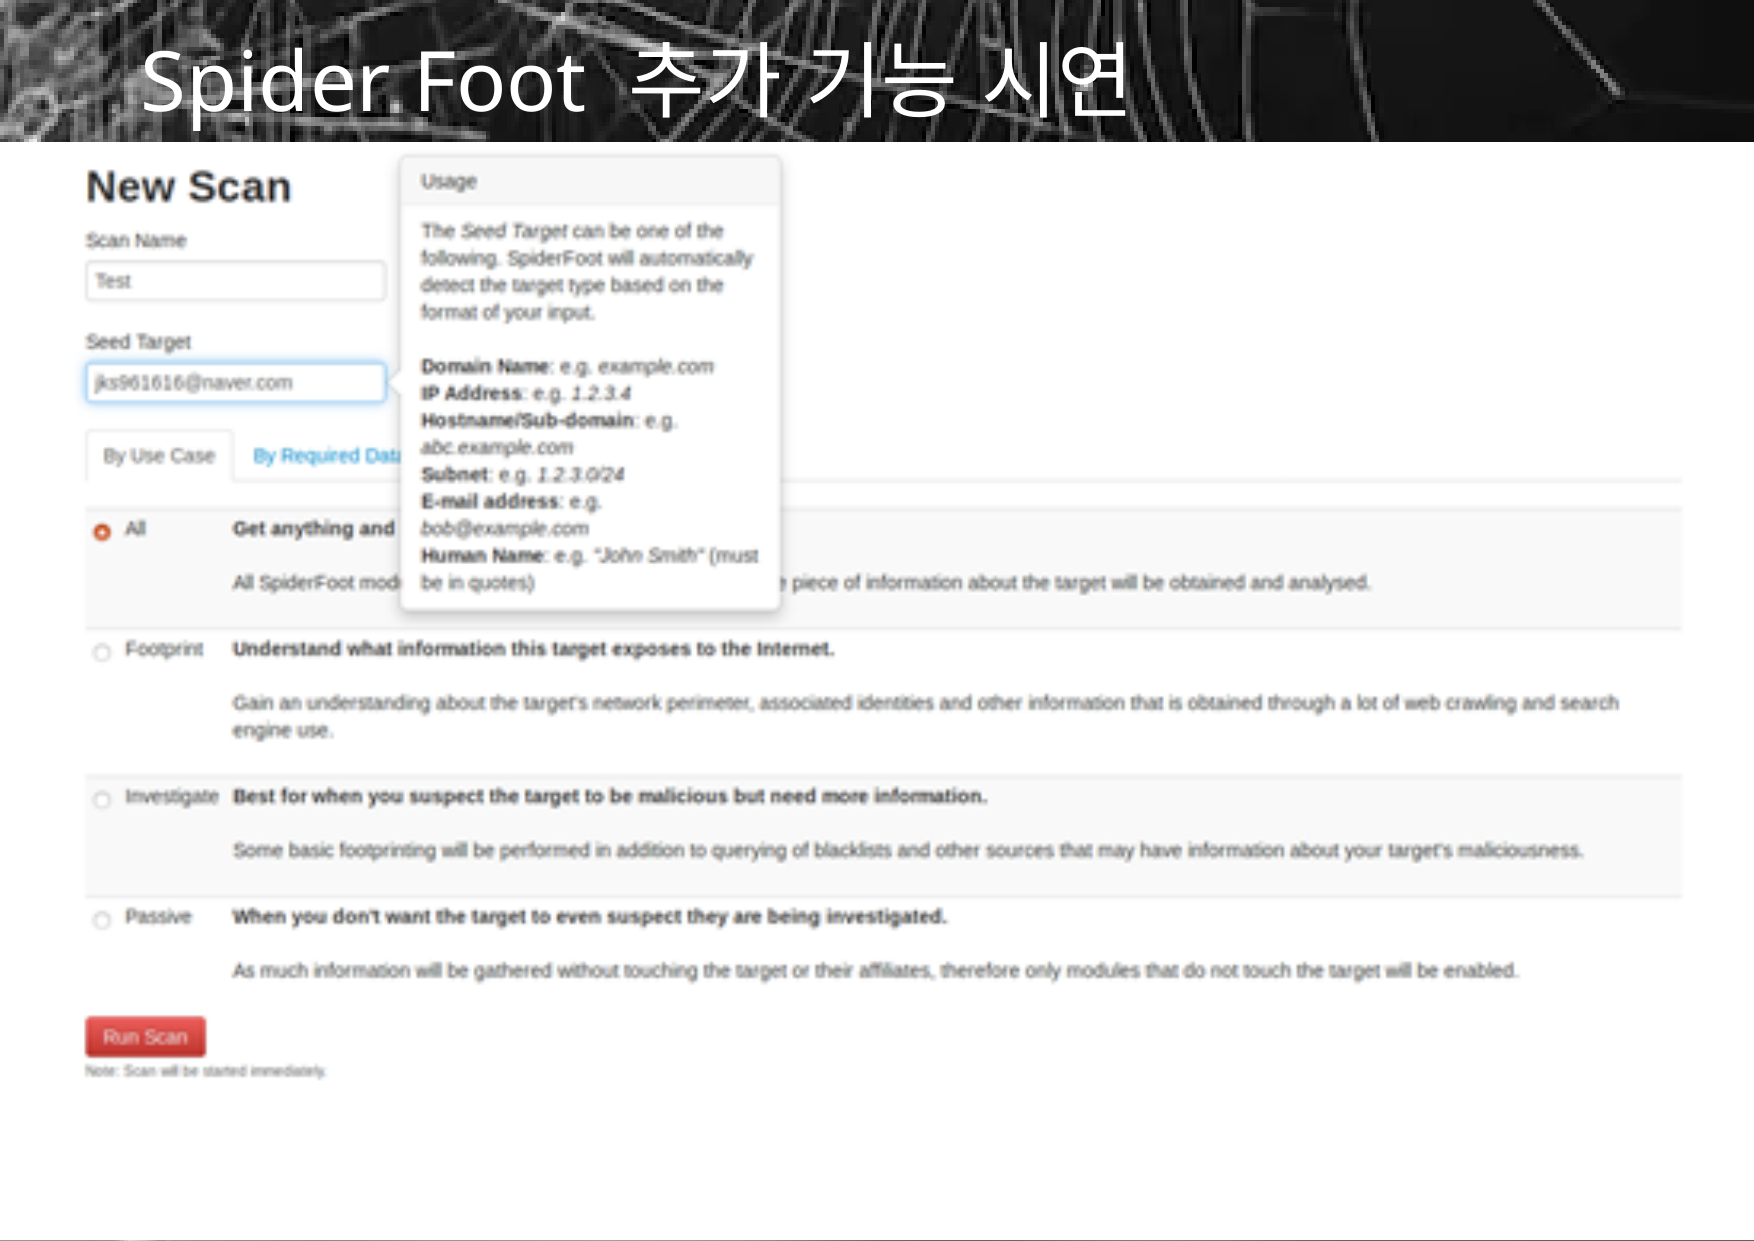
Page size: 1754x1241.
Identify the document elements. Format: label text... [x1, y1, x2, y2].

text_box Spider Foot 추가 기능 시연 [125, 20, 1150, 136]
picture [0, 0, 1754, 1241]
